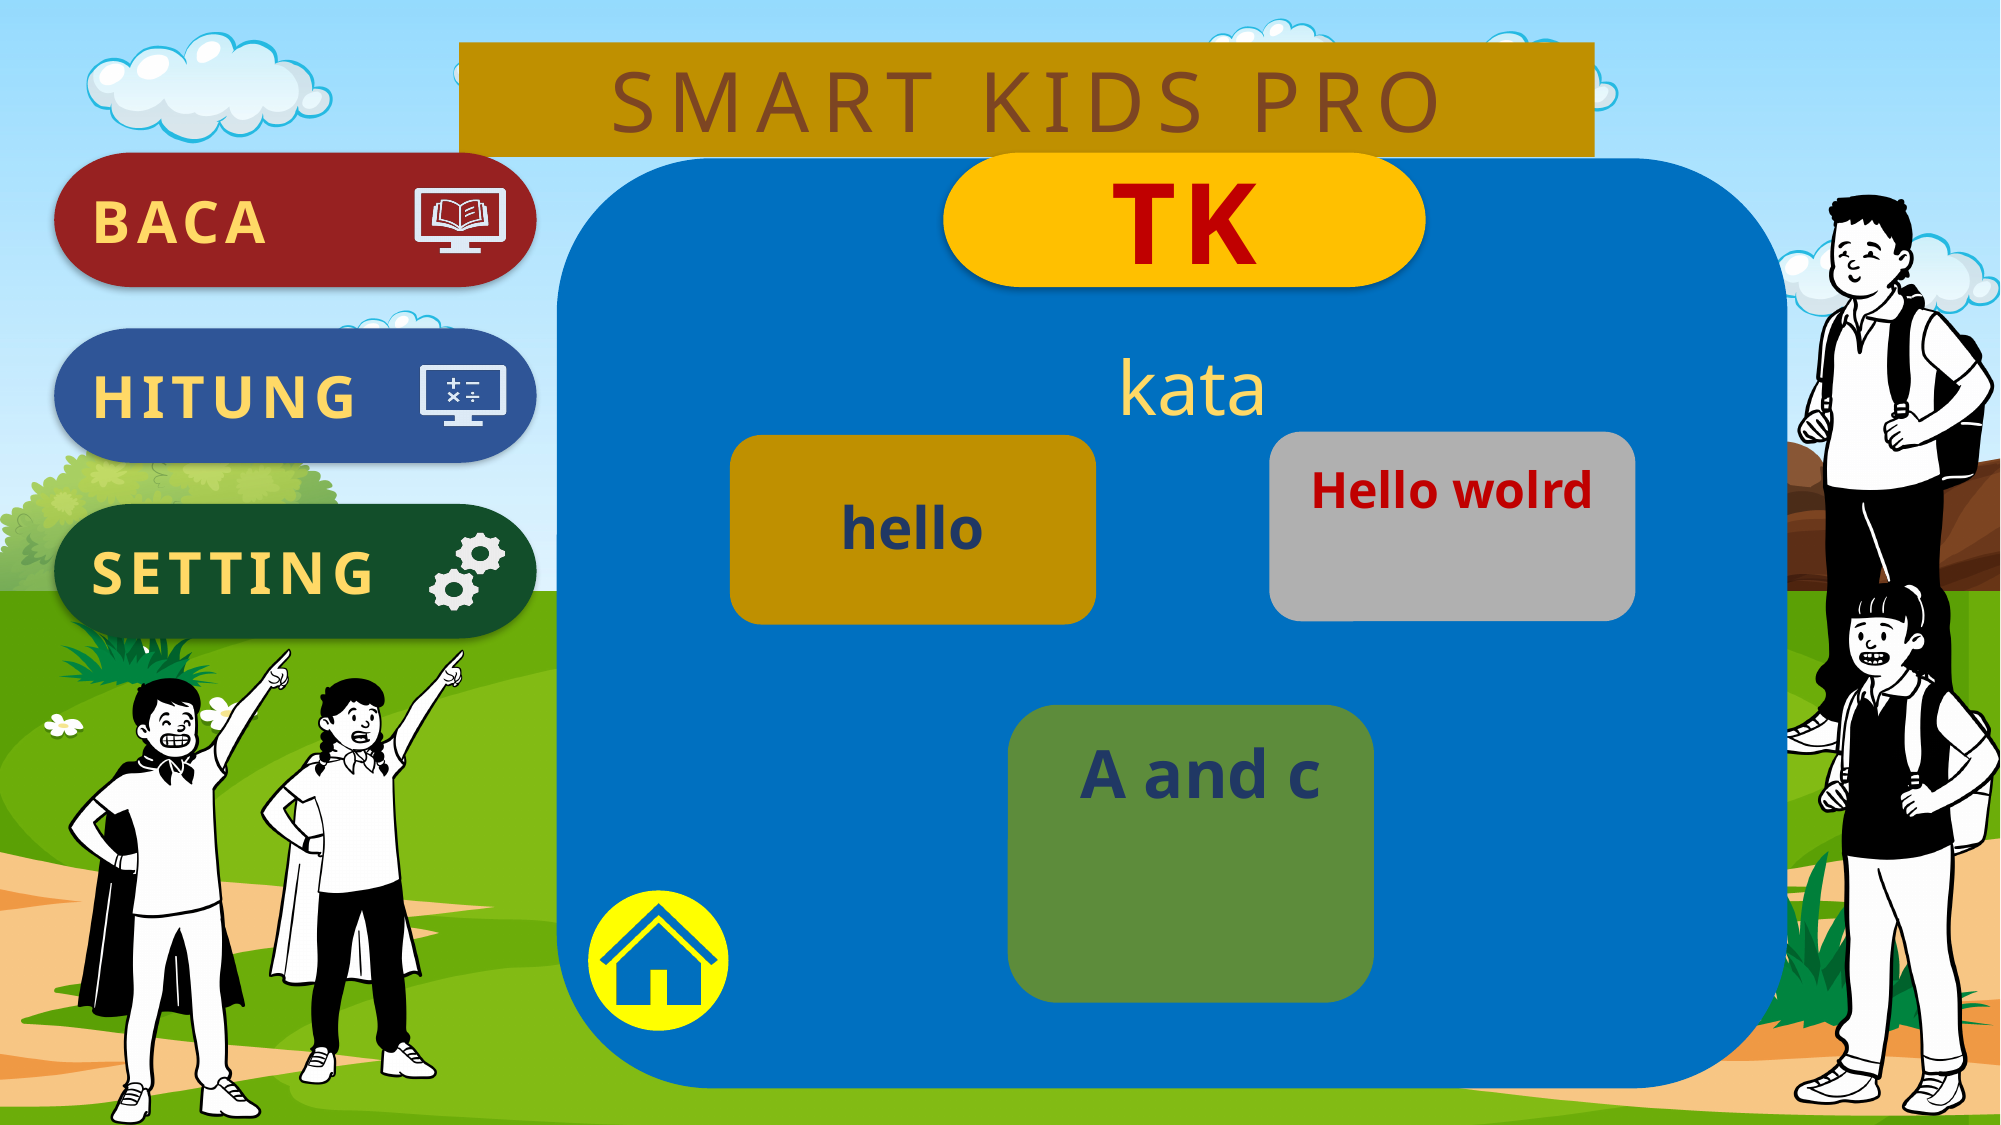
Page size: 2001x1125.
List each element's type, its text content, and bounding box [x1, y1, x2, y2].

text_box [1268, 430, 1637, 623]
text_box [1006, 703, 1376, 1004]
text_box A and c [1035, 724, 1367, 819]
text_box TK [942, 151, 1427, 289]
text_box [622, 1022, 695, 1032]
text_box [587, 937, 591, 984]
text_box hello [746, 483, 1078, 569]
text_box Hello wolrd [1286, 450, 1618, 526]
picture [0, 0, 2001, 1125]
text_box [728, 433, 1098, 626]
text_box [54, 152, 537, 639]
text_box kata [912, 332, 1474, 438]
text_box SMART KIDS PRO [459, 42, 1595, 157]
text_box [726, 938, 730, 983]
text_box [555, 157, 1787, 1090]
